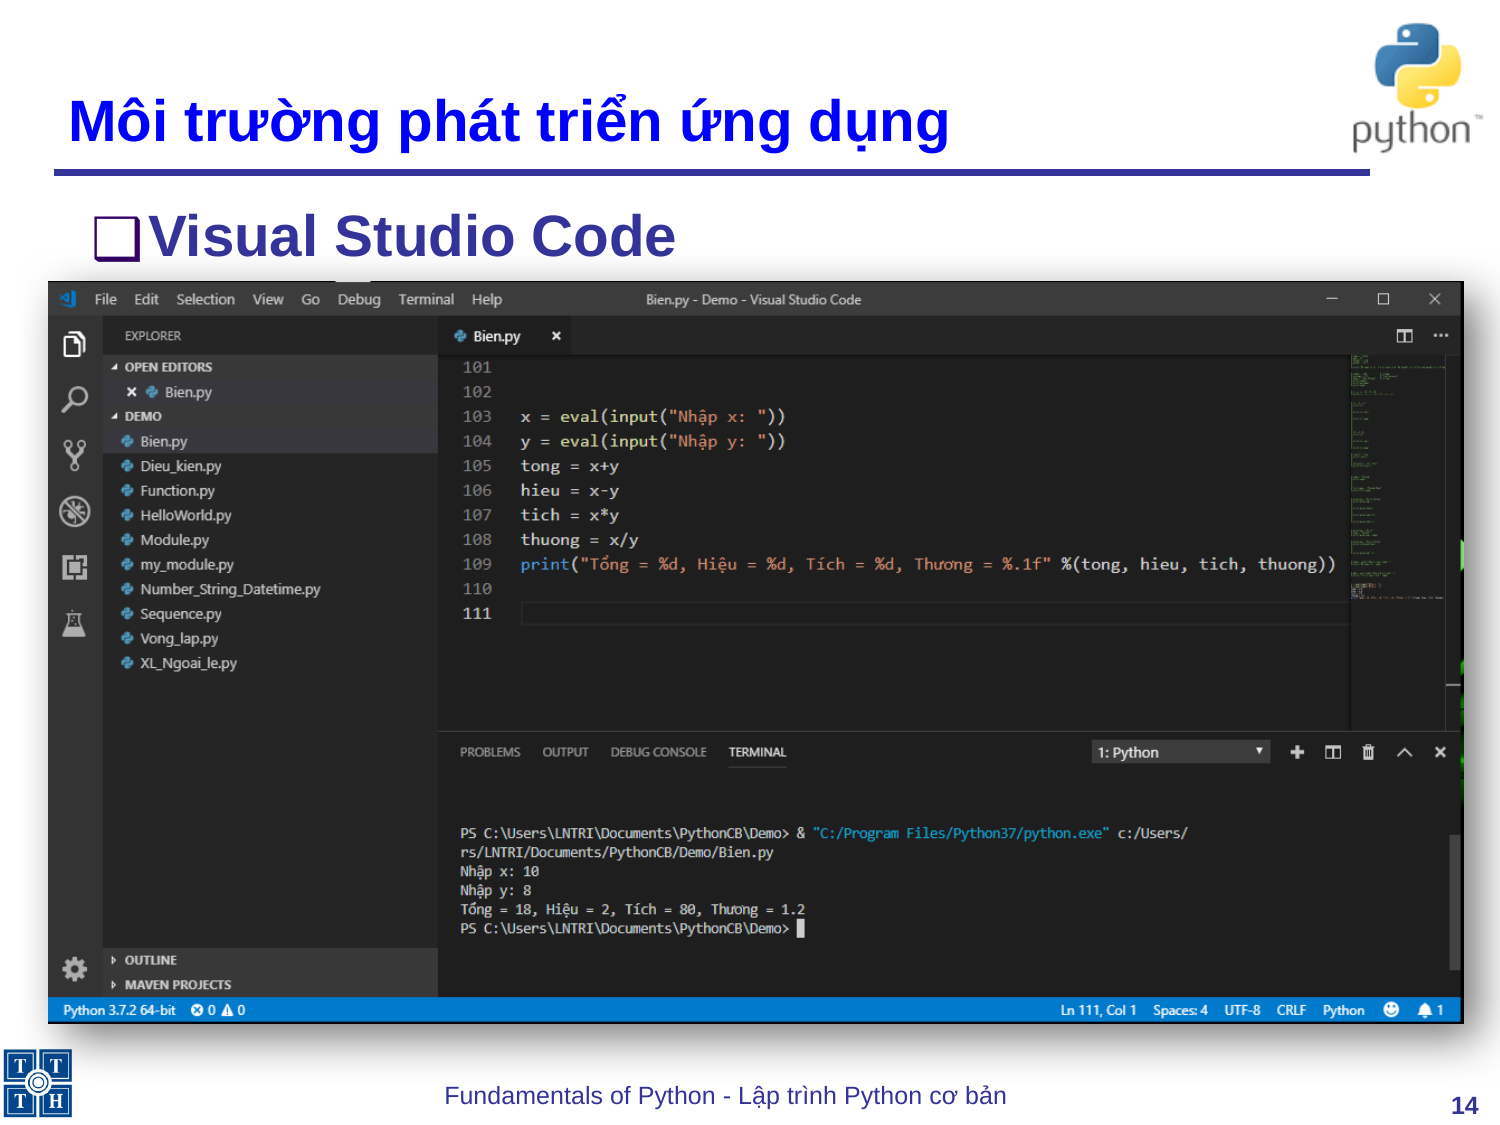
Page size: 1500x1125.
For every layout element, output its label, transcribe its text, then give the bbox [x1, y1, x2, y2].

list Visual Studio Code [76, 172, 1376, 265]
picture [47, 281, 1464, 1024]
picture [3, 1048, 73, 1118]
picture [1343, 19, 1496, 159]
title Môi trường phát triển ứng dụng [53, 31, 1353, 161]
text_box ‹#› [1376, 1082, 1495, 1118]
